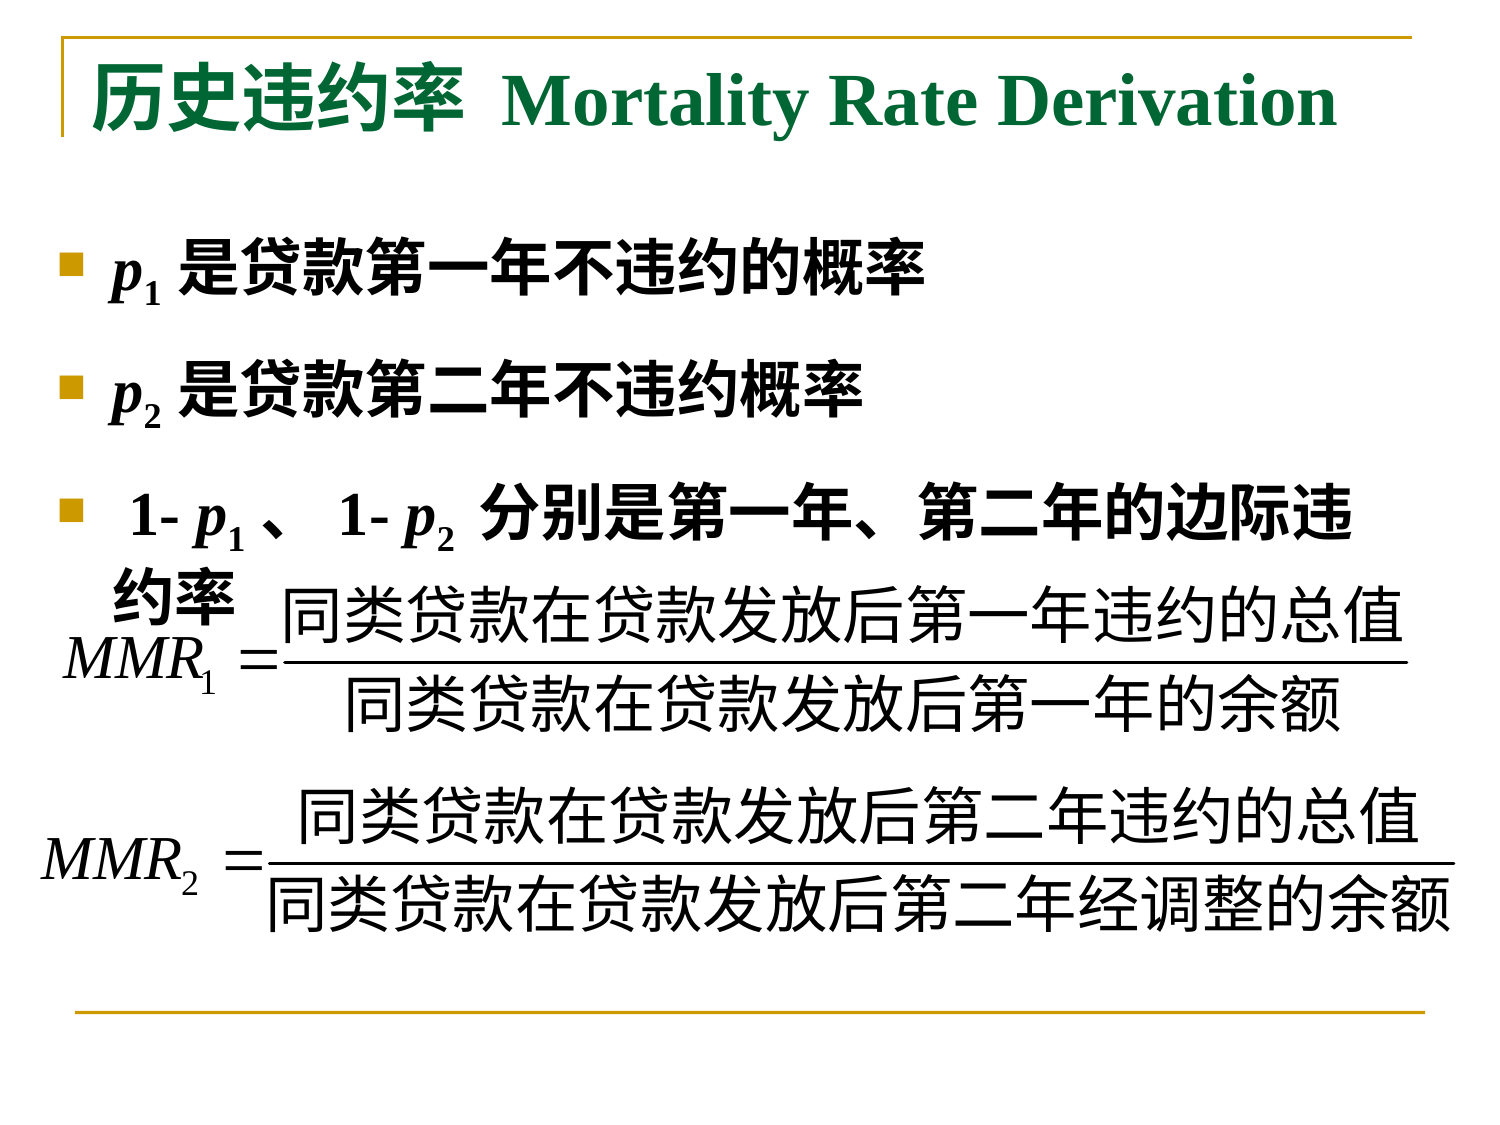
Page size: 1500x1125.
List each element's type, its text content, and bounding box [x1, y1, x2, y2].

list p1是贷款第一年不违约的概率 p2是贷款第二年不违约概率 1- p1、1- p2 分别是第一年、第二年的边际违约率 [41, 955, 1388, 1026]
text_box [30, 774, 1468, 947]
title 历史违约率 Mortality Rate Derivation [76, 42, 1365, 208]
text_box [52, 573, 1422, 747]
list p1是贷款第一年不违约的概率 p2是贷款第二年不违约概率 1- p1、1- p2 分别是第一年、第二年的边际违约率 [41, 219, 1388, 773]
